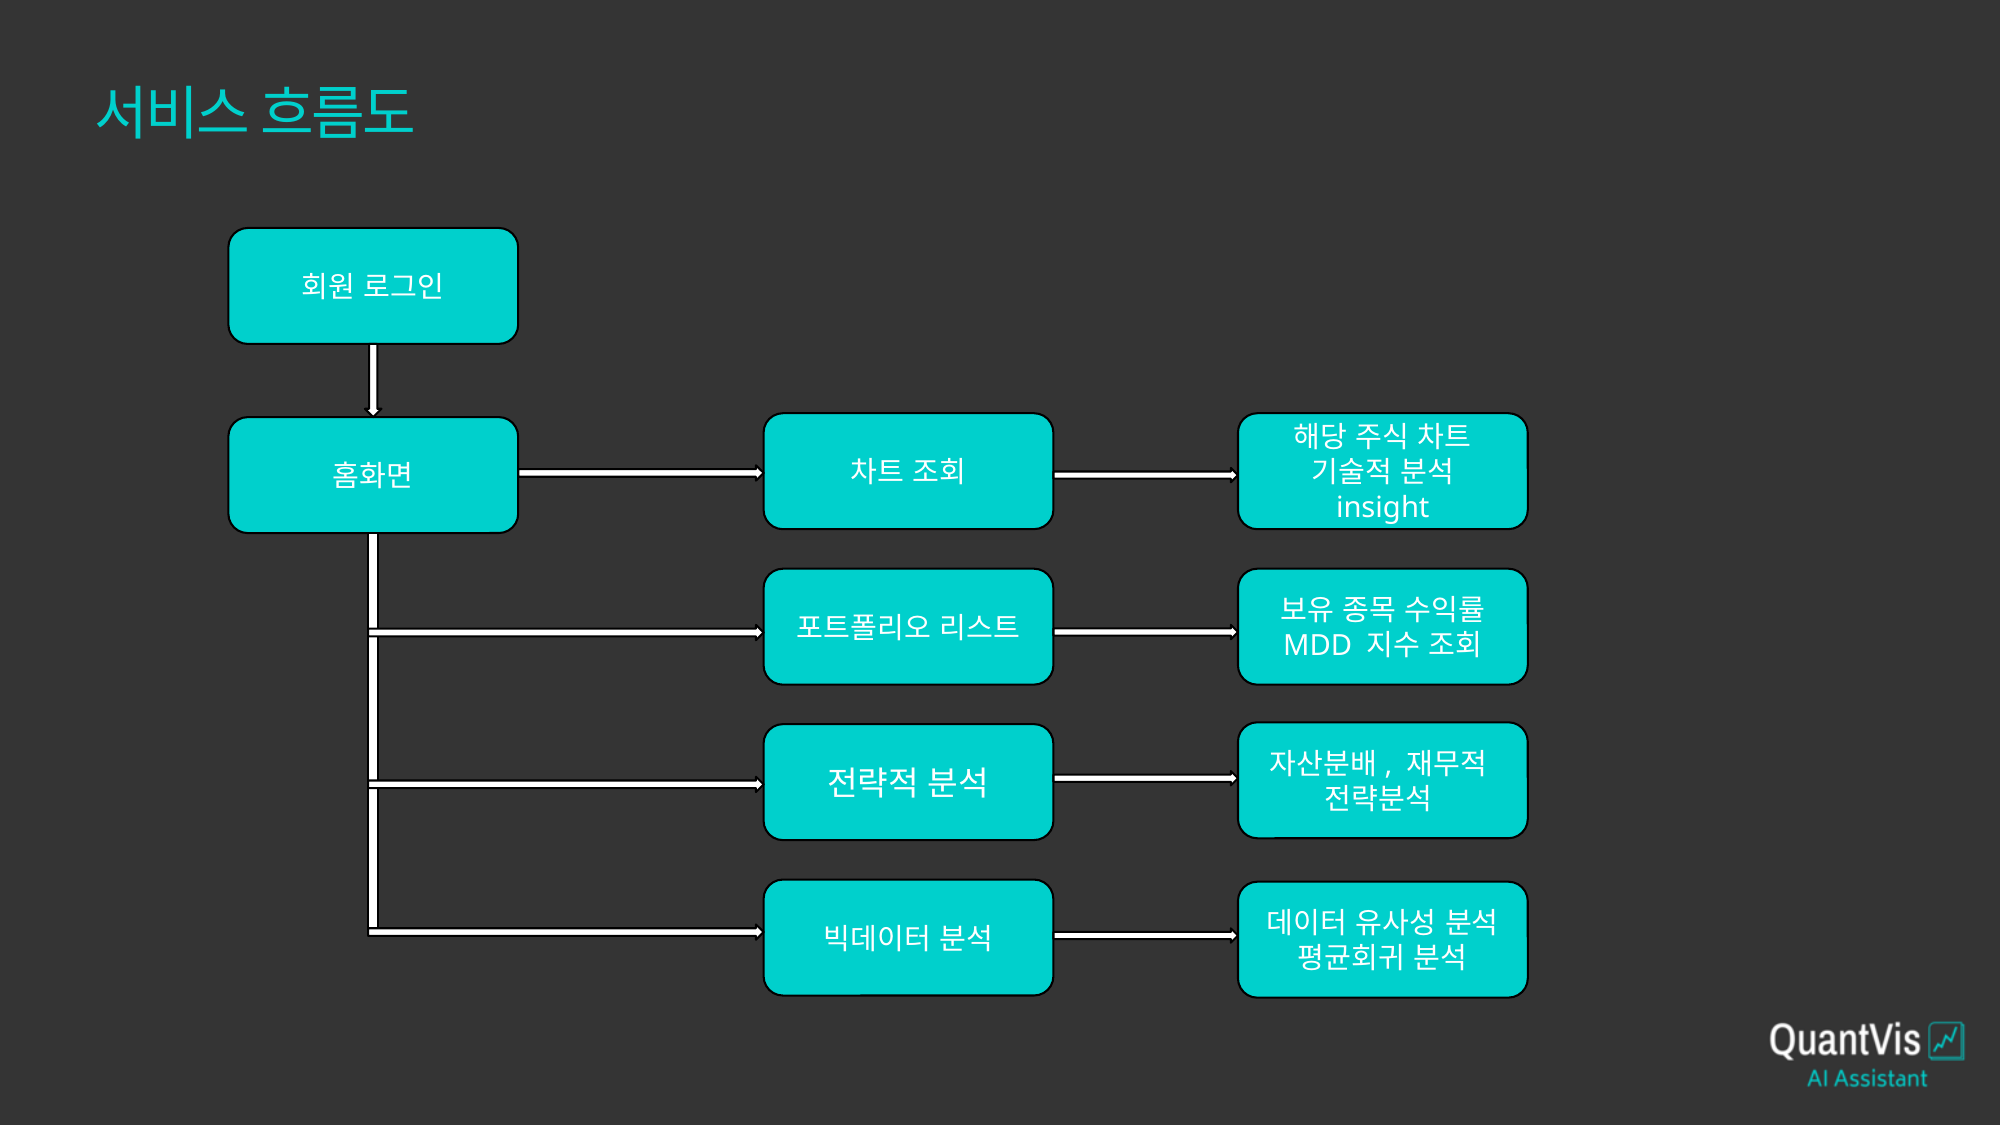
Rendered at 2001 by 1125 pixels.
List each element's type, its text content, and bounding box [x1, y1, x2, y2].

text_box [228, 227, 1529, 998]
text_box 서비스 흐름도 [79, 19, 1848, 214]
picture [1746, 1014, 1990, 1095]
